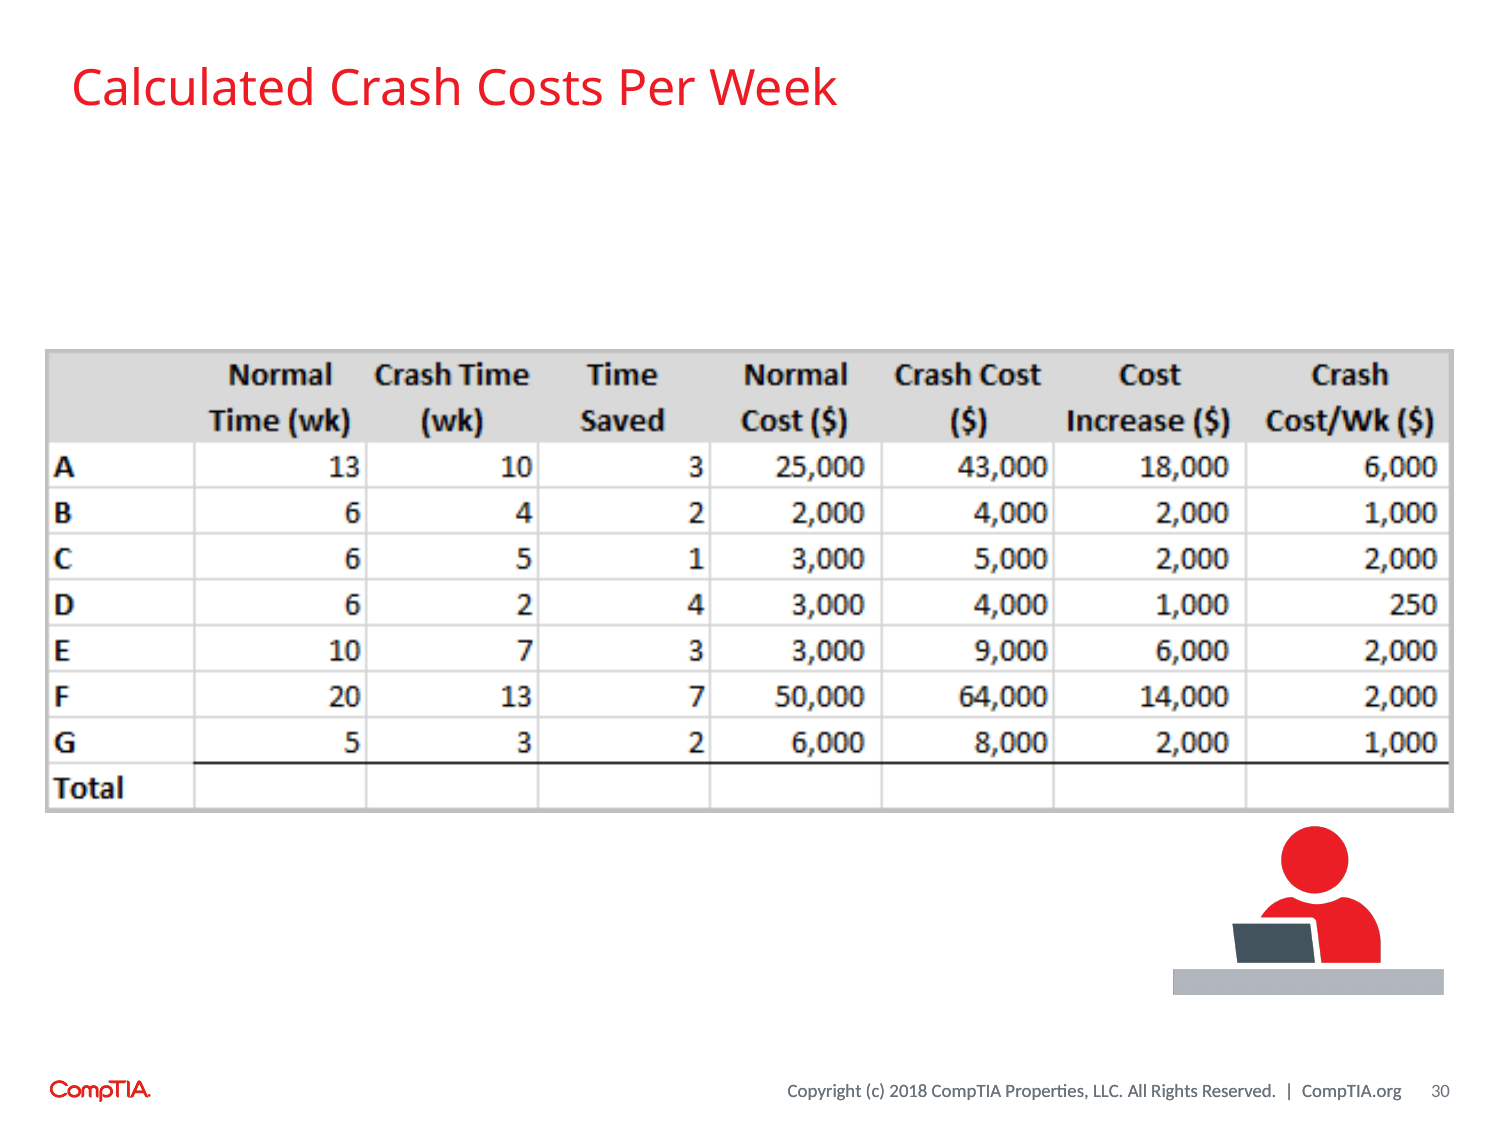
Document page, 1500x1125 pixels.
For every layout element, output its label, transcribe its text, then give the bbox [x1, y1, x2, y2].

picture [1172, 826, 1444, 995]
slide_number 30 [1407, 1067, 1450, 1113]
picture [45, 349, 1455, 813]
title Calculated Crash Costs Per Week [56, 16, 1444, 155]
